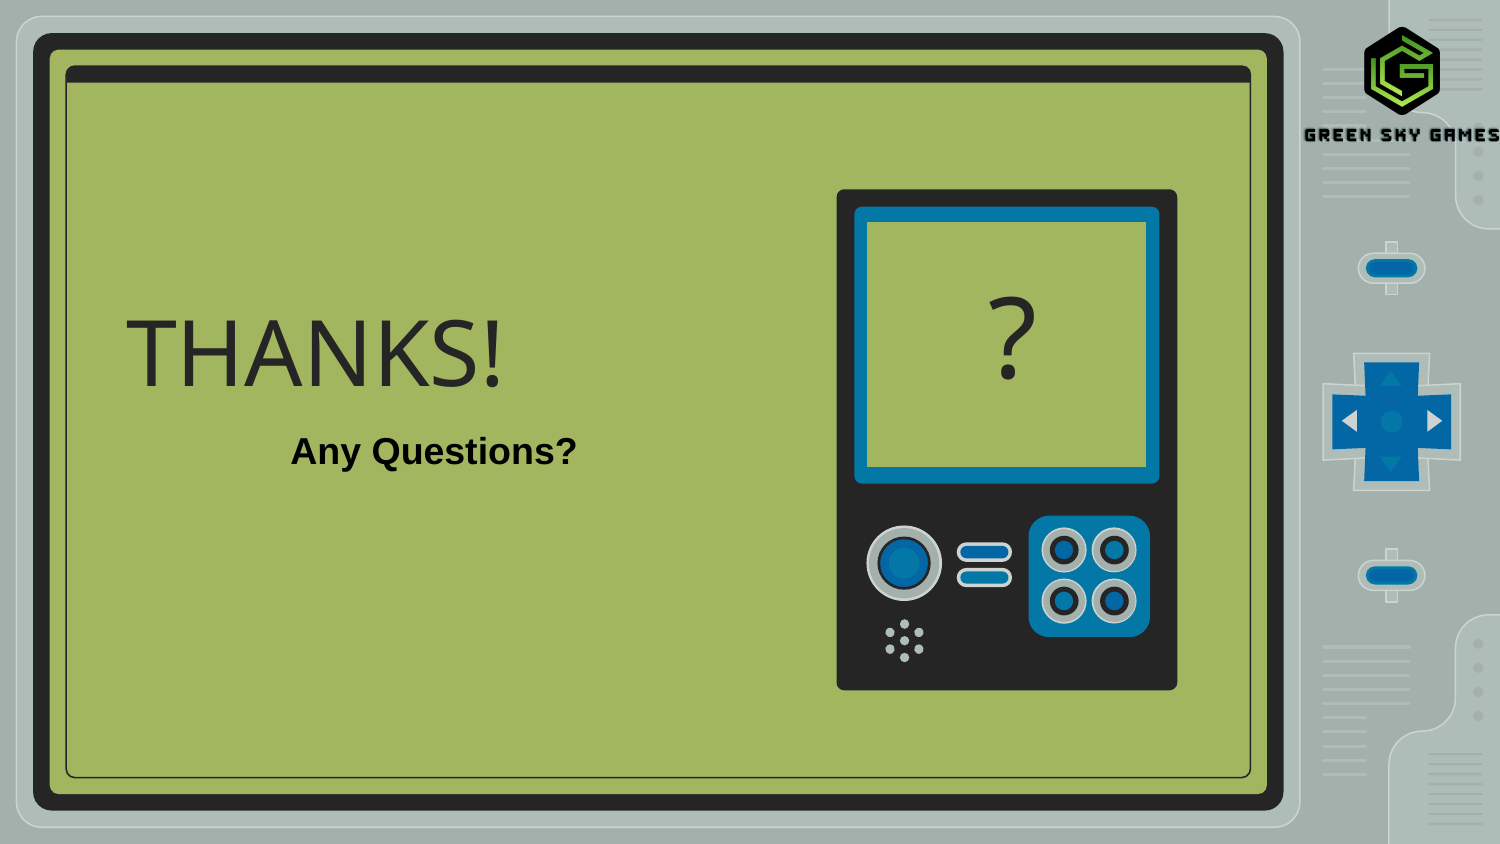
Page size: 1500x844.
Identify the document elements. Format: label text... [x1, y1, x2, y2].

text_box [1358, 548, 1426, 603]
text_box Any Questions? [118, 411, 750, 579]
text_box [836, 189, 1178, 691]
text_box THANKS! [118, 259, 831, 420]
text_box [1322, 353, 1461, 491]
picture [1285, 0, 1500, 184]
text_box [1358, 241, 1426, 295]
